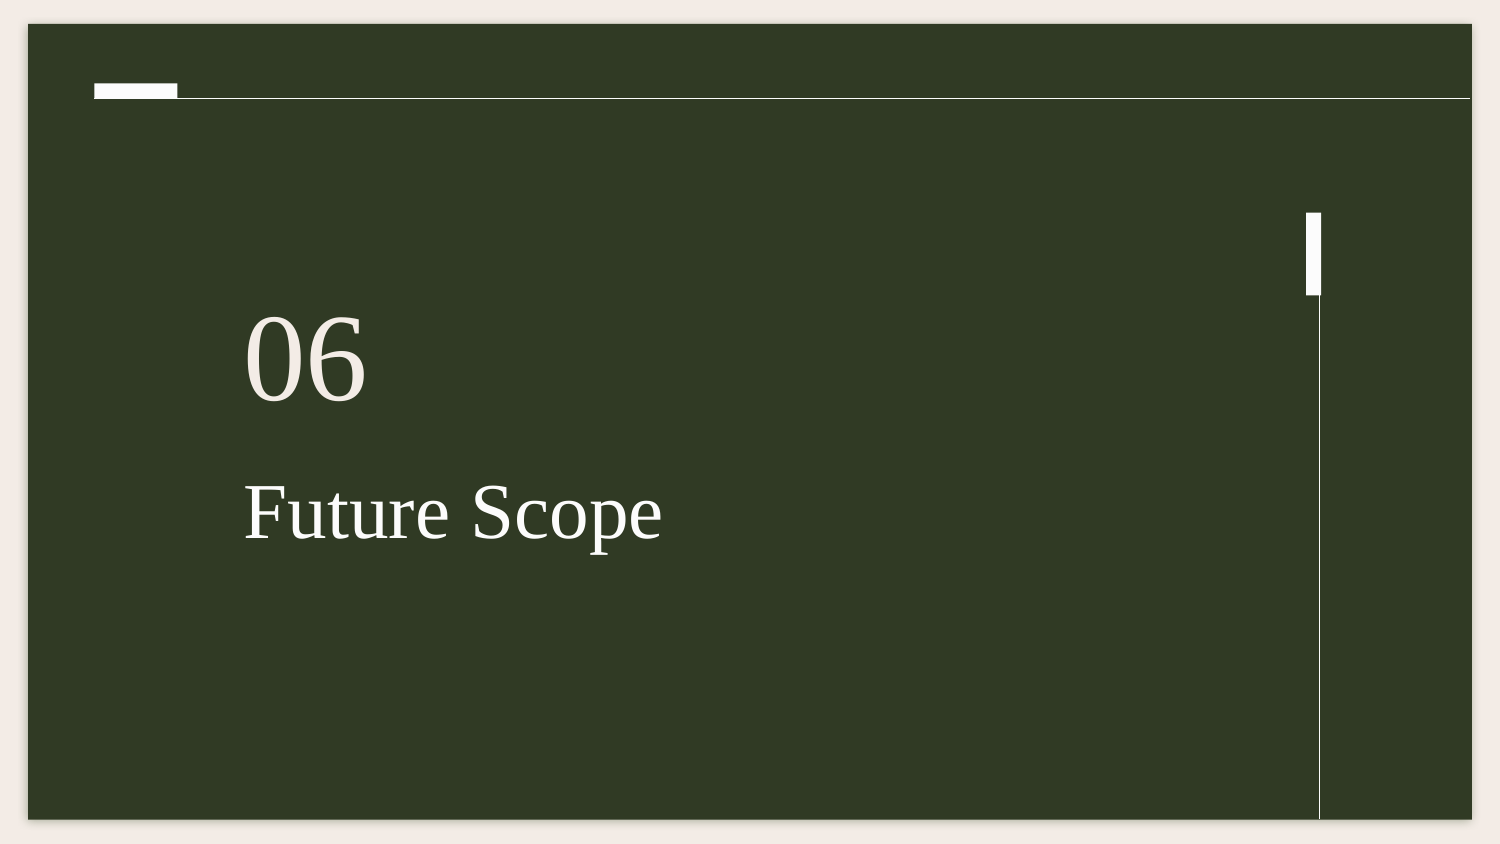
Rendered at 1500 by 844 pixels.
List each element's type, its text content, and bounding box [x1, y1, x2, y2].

title 06 [228, 281, 426, 420]
title Future Scope [228, 431, 944, 570]
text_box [94, 83, 1471, 99]
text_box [1305, 212, 1322, 820]
